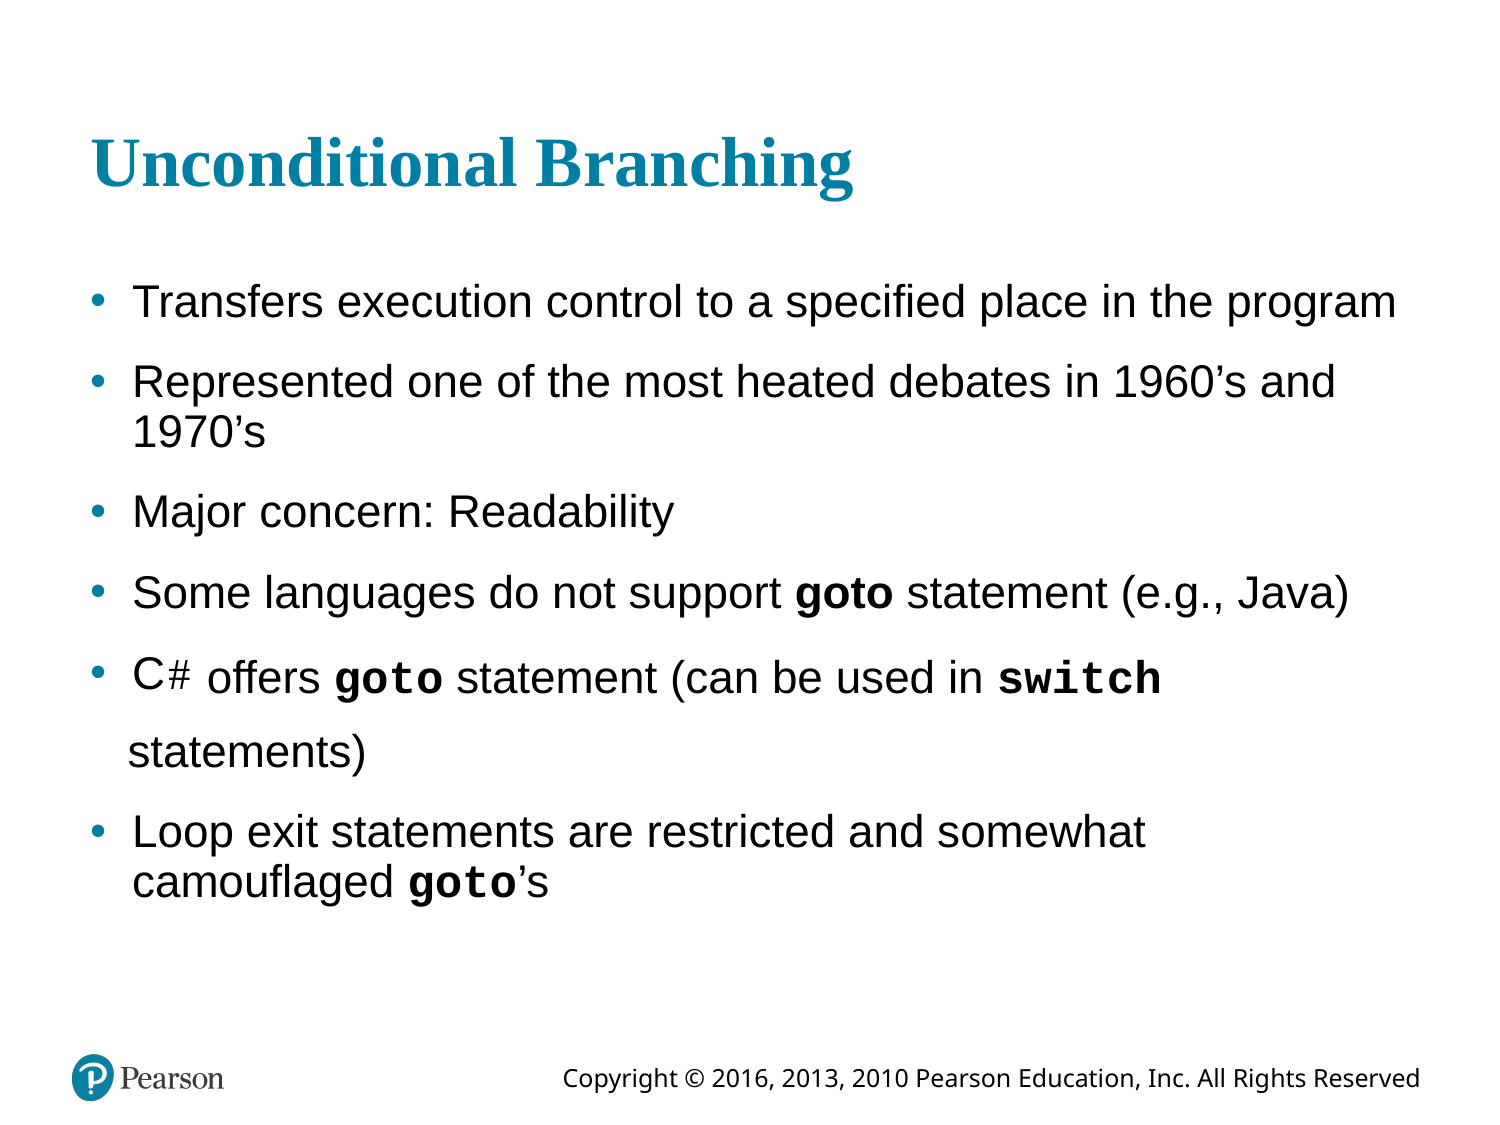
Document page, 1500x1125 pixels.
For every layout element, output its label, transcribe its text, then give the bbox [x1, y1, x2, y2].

list Transfers execution control to a specified place in the program Represented one of the most heated debates in 1960’s and 1970’s Major concern: Readability Some languages do not support goto statement (e.g., Java) C [75, 262, 1425, 628]
picture [80, 1063, 106, 1088]
picture [72, 1087, 83, 1101]
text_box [161, 648, 199, 698]
title Unconditional Branching [75, 35, 1425, 216]
picture [98, 1054, 224, 1101]
list statements) Loop exit statements are restricted and somewhat camouflaged goto’s [75, 712, 1425, 918]
list offers goto statement (can be used in switch [175, 632, 1425, 708]
picture [72, 1054, 88, 1070]
